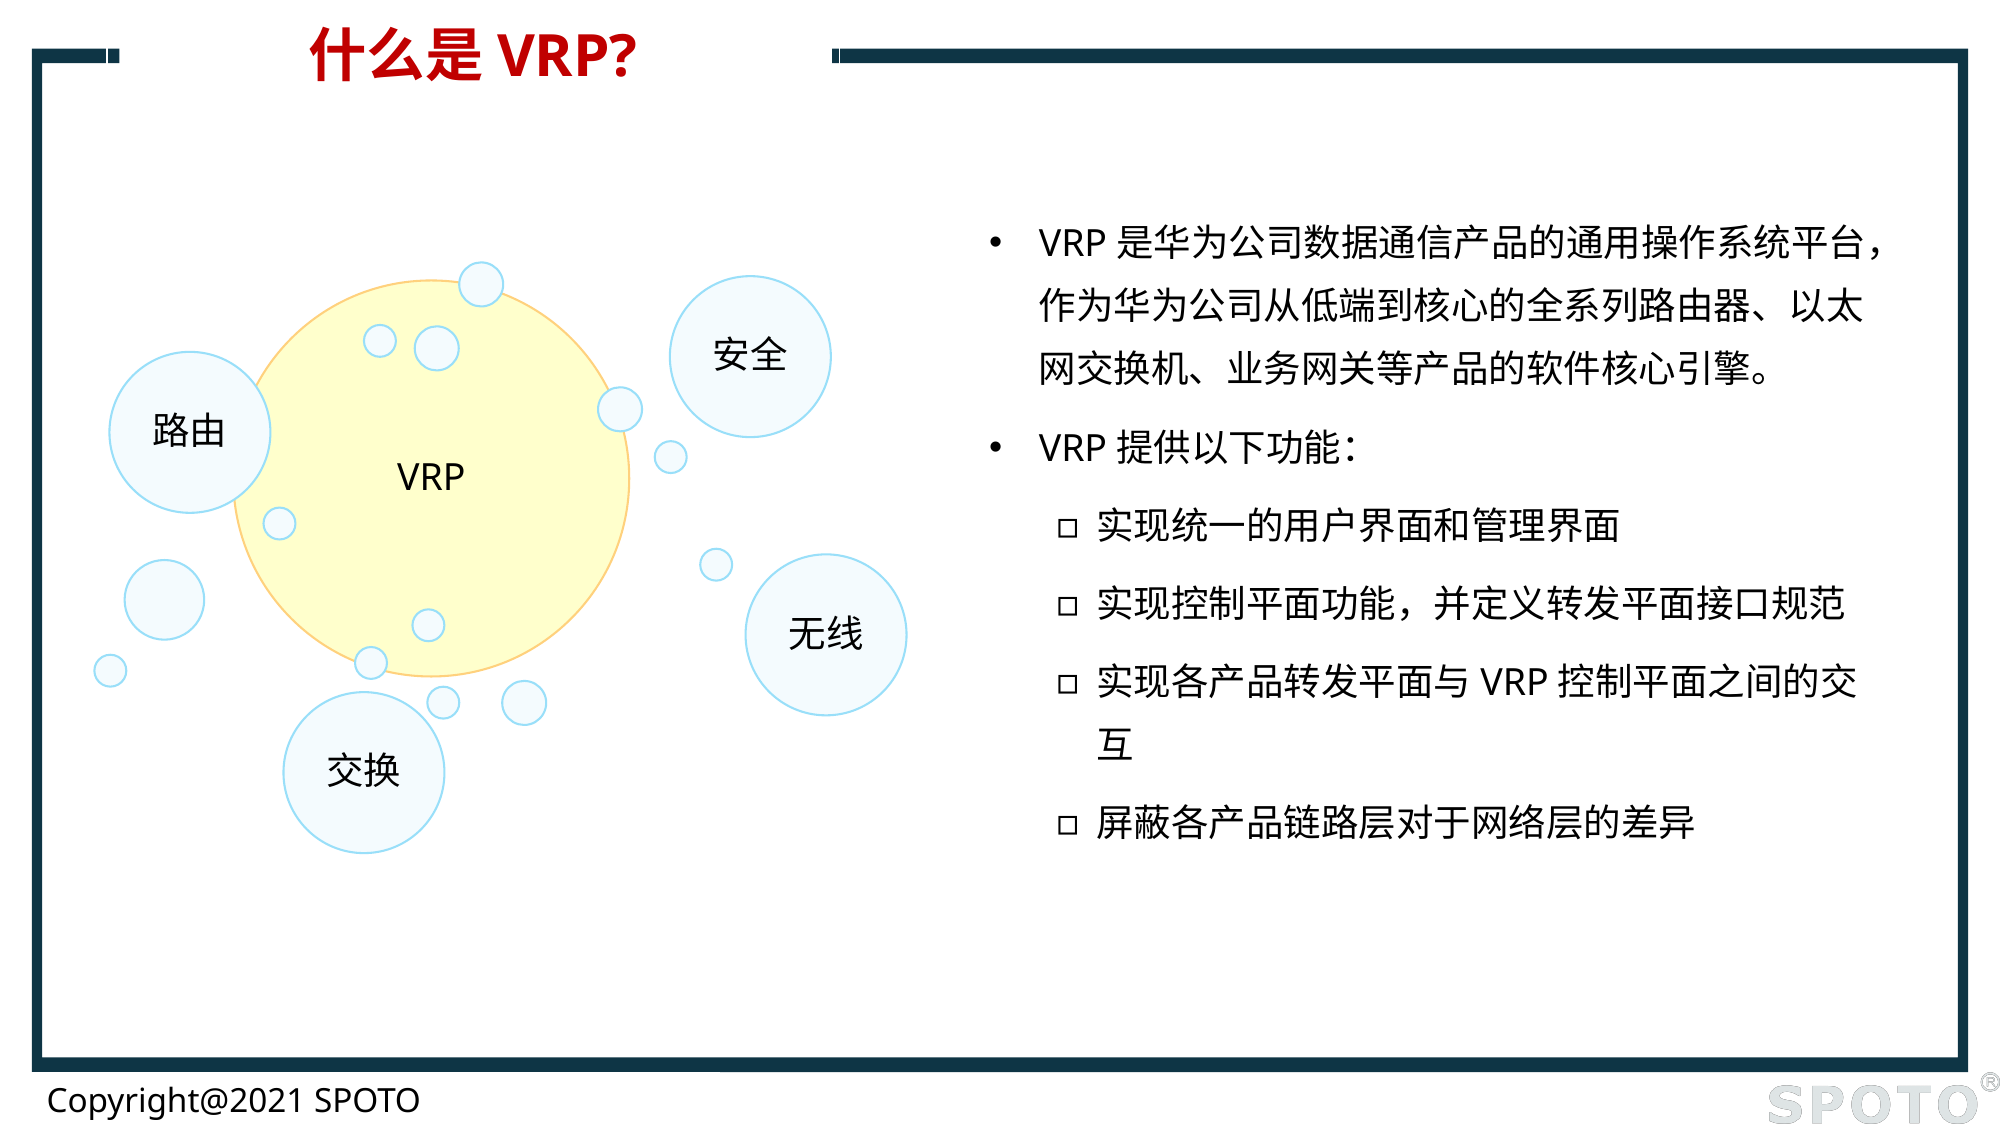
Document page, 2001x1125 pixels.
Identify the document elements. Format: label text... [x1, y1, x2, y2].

title 什么是VRP? [106, 2, 840, 112]
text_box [94, 262, 907, 854]
list VRP是华为公司数据通信产品的通用操作系统平台，作为华为公司从低端到核心的全系列路由器、以太网交换机、业务网关等产品的软件核心引擎。 VRP提供以下功能： 实现统一的用户界面和管理界面 实现控制平面功能，并定义转发平面接口规范 实现各产品转发平面与VRP控制平面之间的交互 屏蔽各产品链路层对于网络层的差异 [975, 193, 1891, 1006]
